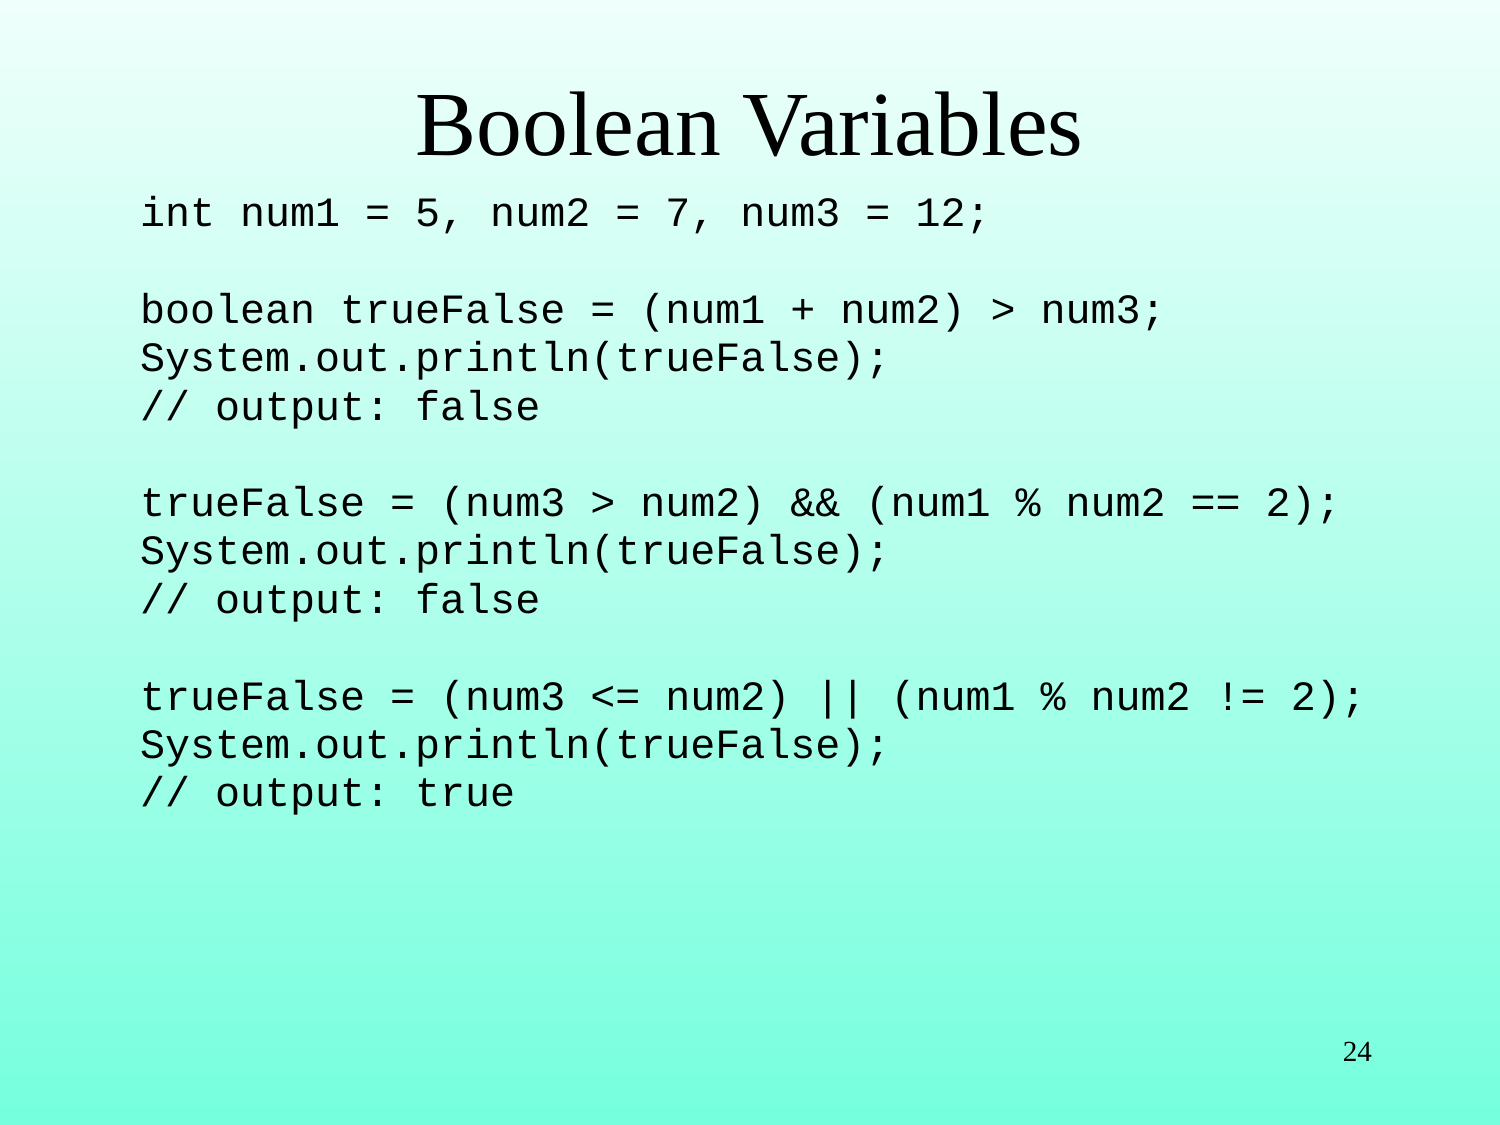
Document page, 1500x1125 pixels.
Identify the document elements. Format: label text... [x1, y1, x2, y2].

slide_number 24 [1074, 1024, 1388, 1101]
list int num1 = 5, num2 = 7, num3 = 12; boolean trueFalse = (num1 + num2) > num3; System.out.println(trueFalse); // output: false trueFalse = (num3 > num2) && (num1 % num2 == 2); System.out.println(trueFalse); // output: false trueFalse = (num3 <= num2) || (num1 % num2 != 2); System.out.println(trueFalse); // output: true [125, 187, 1400, 925]
title Boolean Variables [112, 50, 1388, 188]
